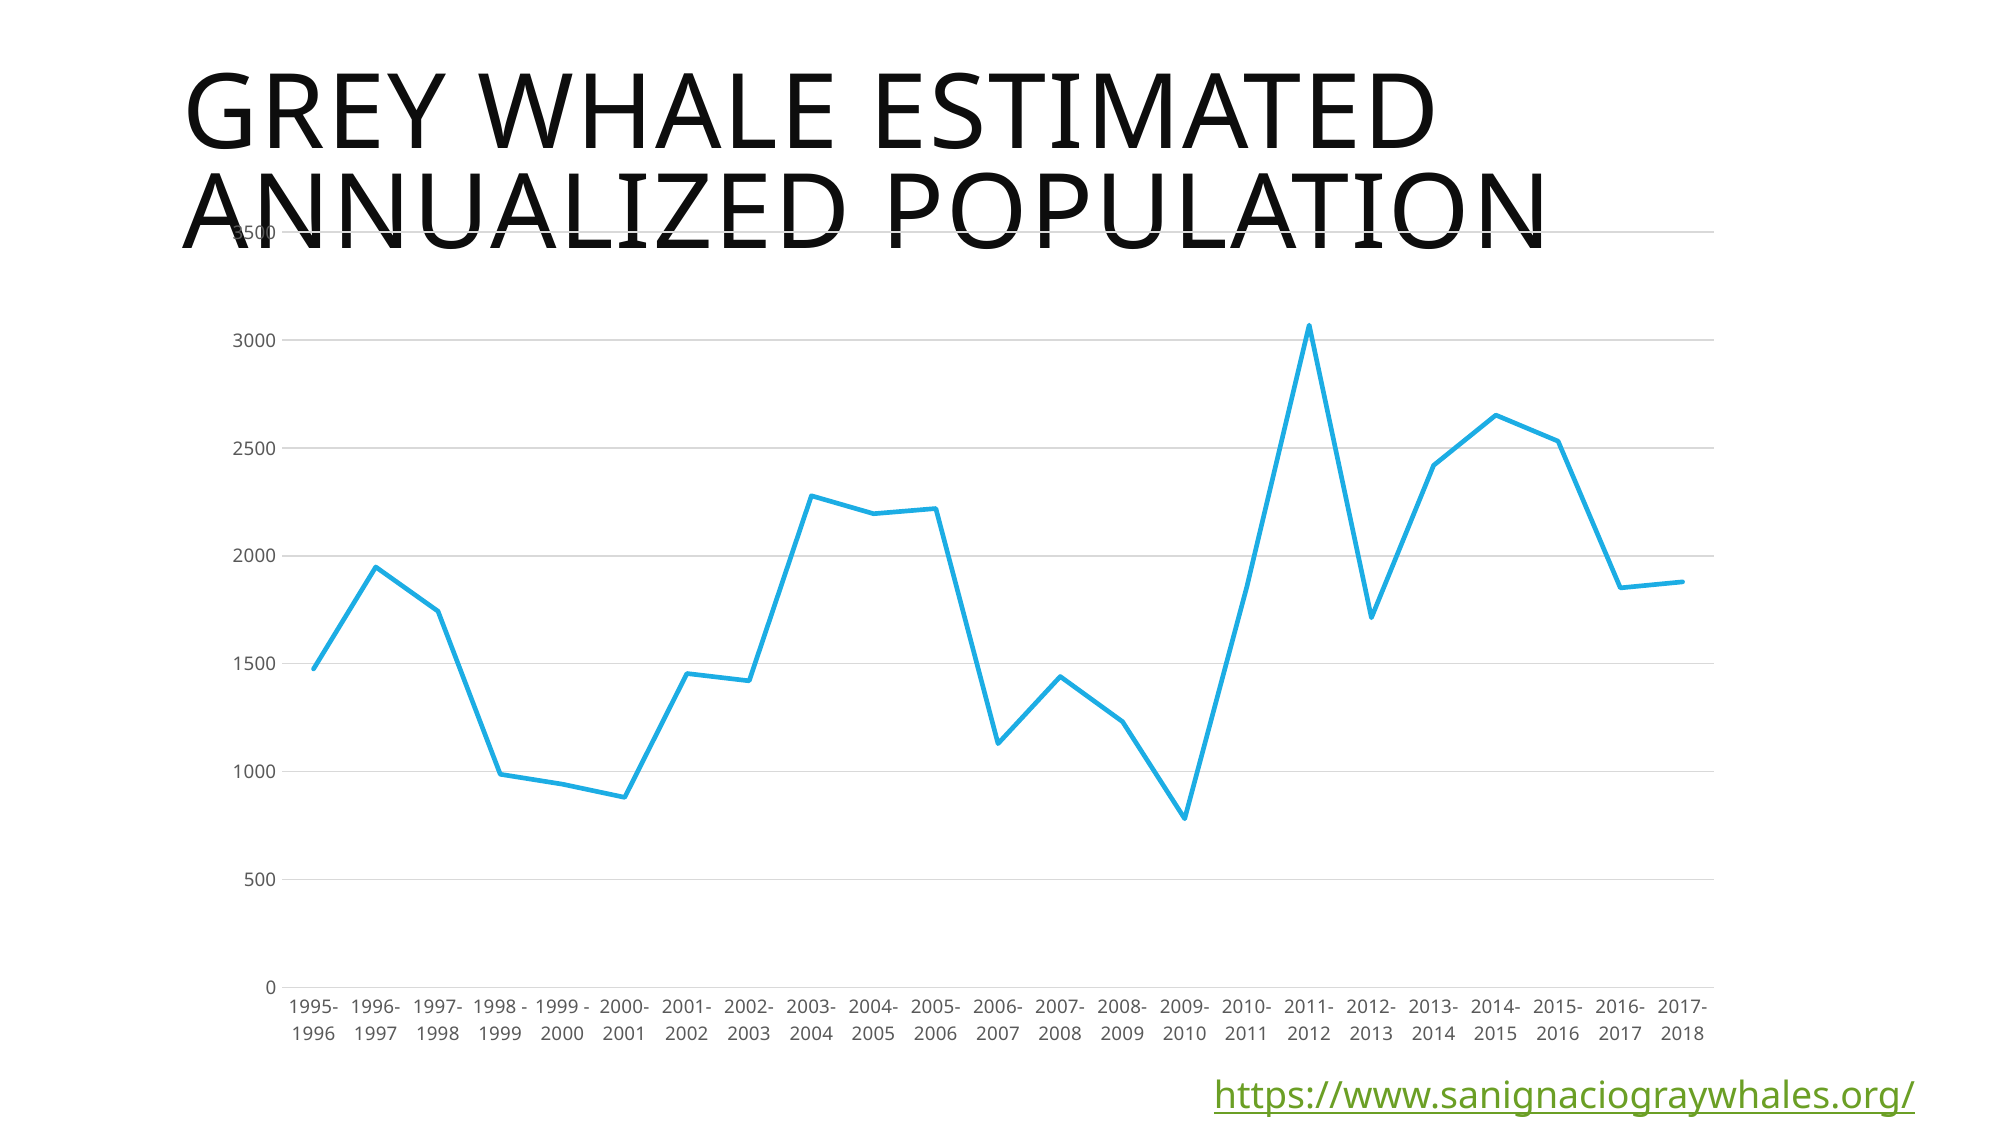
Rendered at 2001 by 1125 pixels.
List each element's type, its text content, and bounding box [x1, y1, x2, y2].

text_box https://www.sanignaciograywhales.org/ [1199, 1063, 1931, 1125]
text_box Grey whale estimated annualized population [168, 61, 1886, 308]
chart [201, 201, 1745, 1064]
